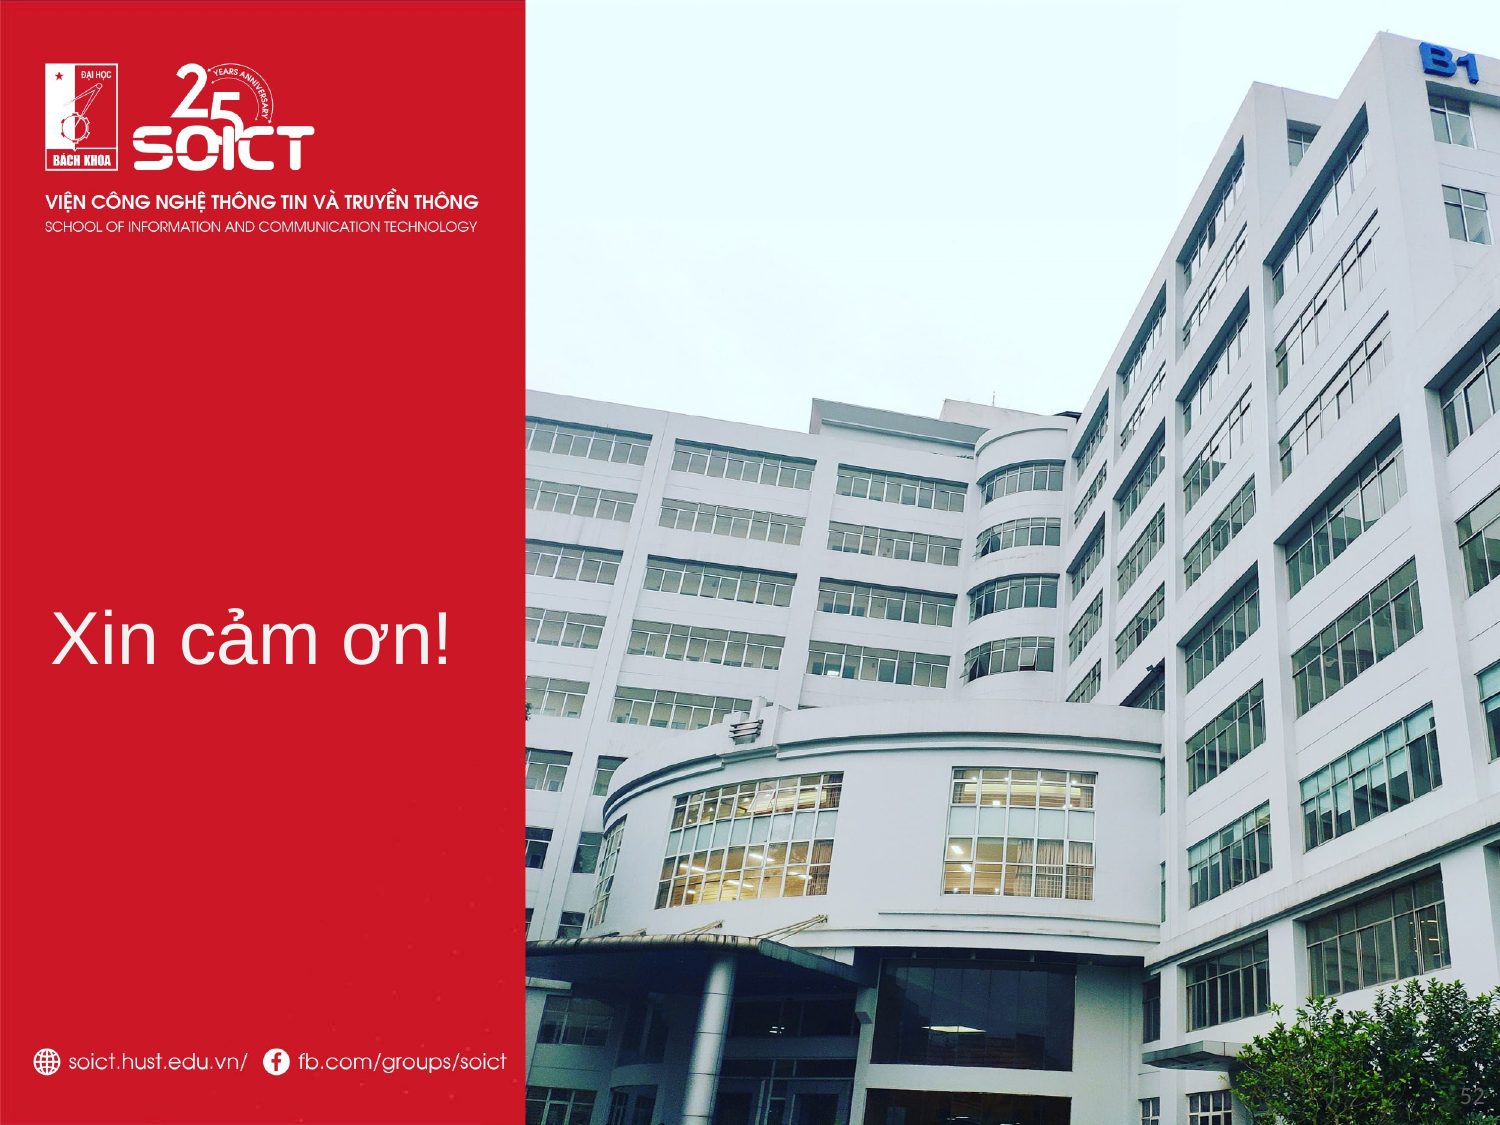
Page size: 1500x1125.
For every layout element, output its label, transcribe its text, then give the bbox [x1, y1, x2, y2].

slide_number ‹#› [1316, 1065, 1500, 1125]
title Xin cảm ơn! [35, 292, 481, 989]
picture [0, 0, 1500, 1125]
